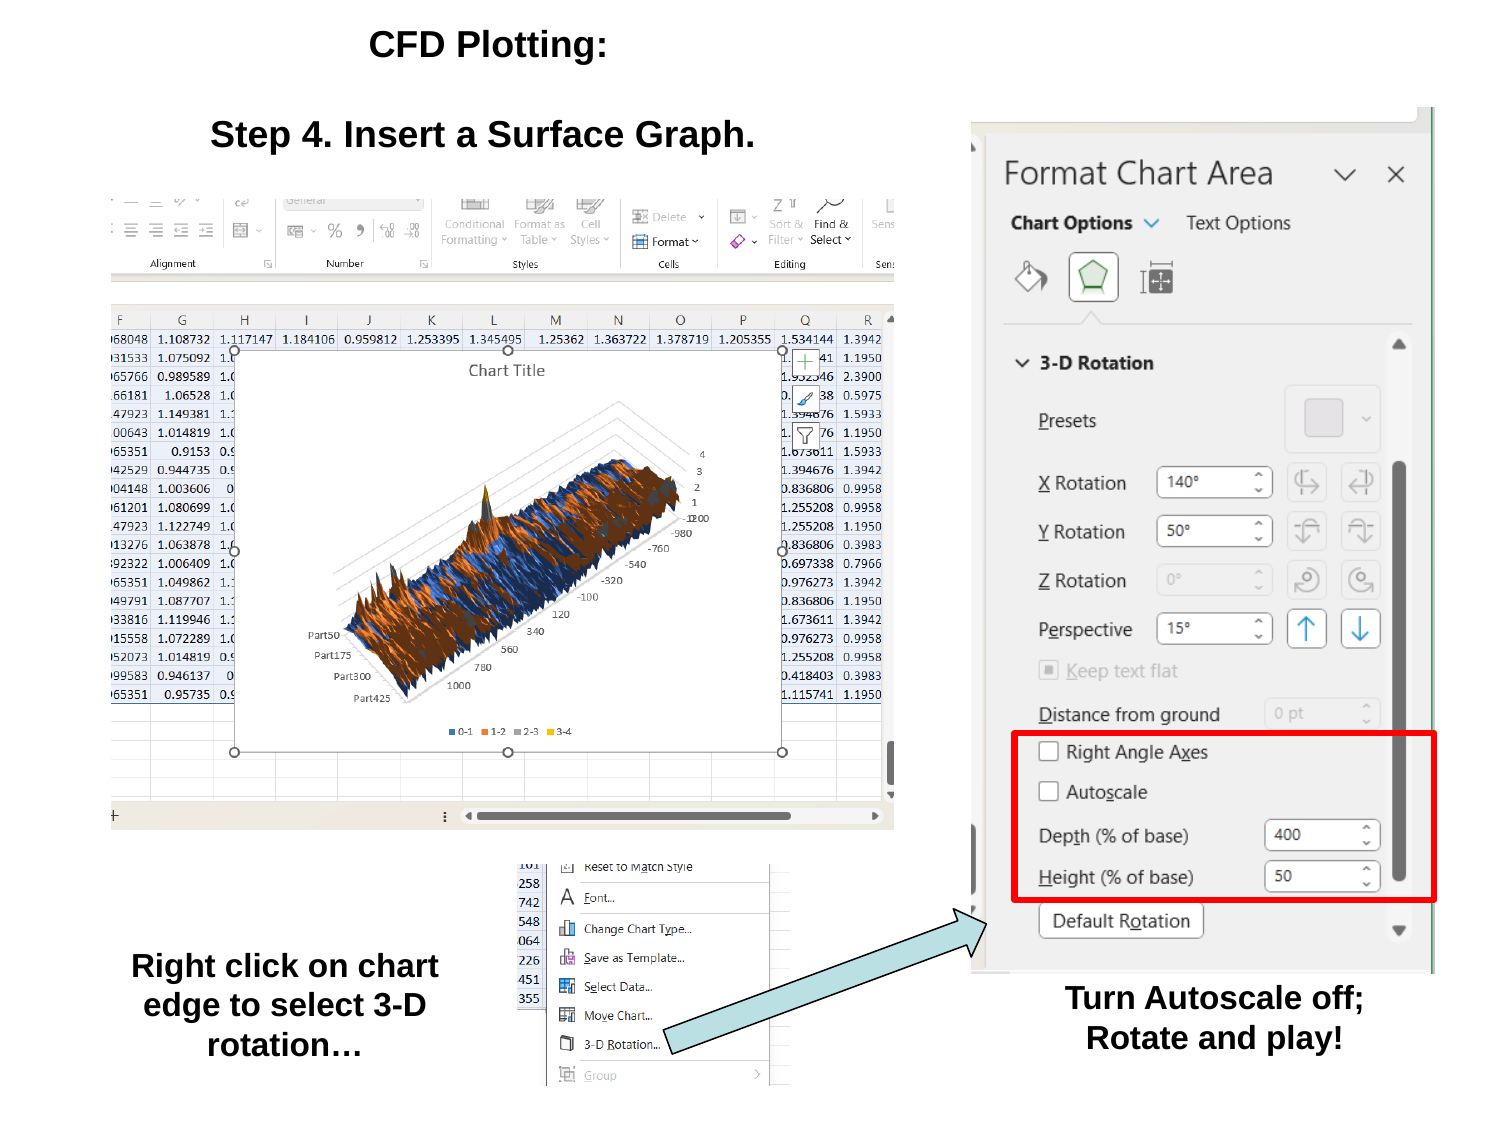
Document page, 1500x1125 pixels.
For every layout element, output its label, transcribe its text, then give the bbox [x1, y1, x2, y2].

text_box [796, 908, 966, 1009]
picture [517, 864, 790, 1087]
text_box Turn Autoscale off; Rotate and play! [1041, 984, 1389, 1064]
text_box CFD Plotting: Step 4. Insert a Surface Graph. [97, 13, 880, 163]
picture [971, 107, 1435, 975]
text_box Right click on chart edge to select 3-D rotation… [111, 936, 459, 1071]
picture [110, 199, 894, 830]
